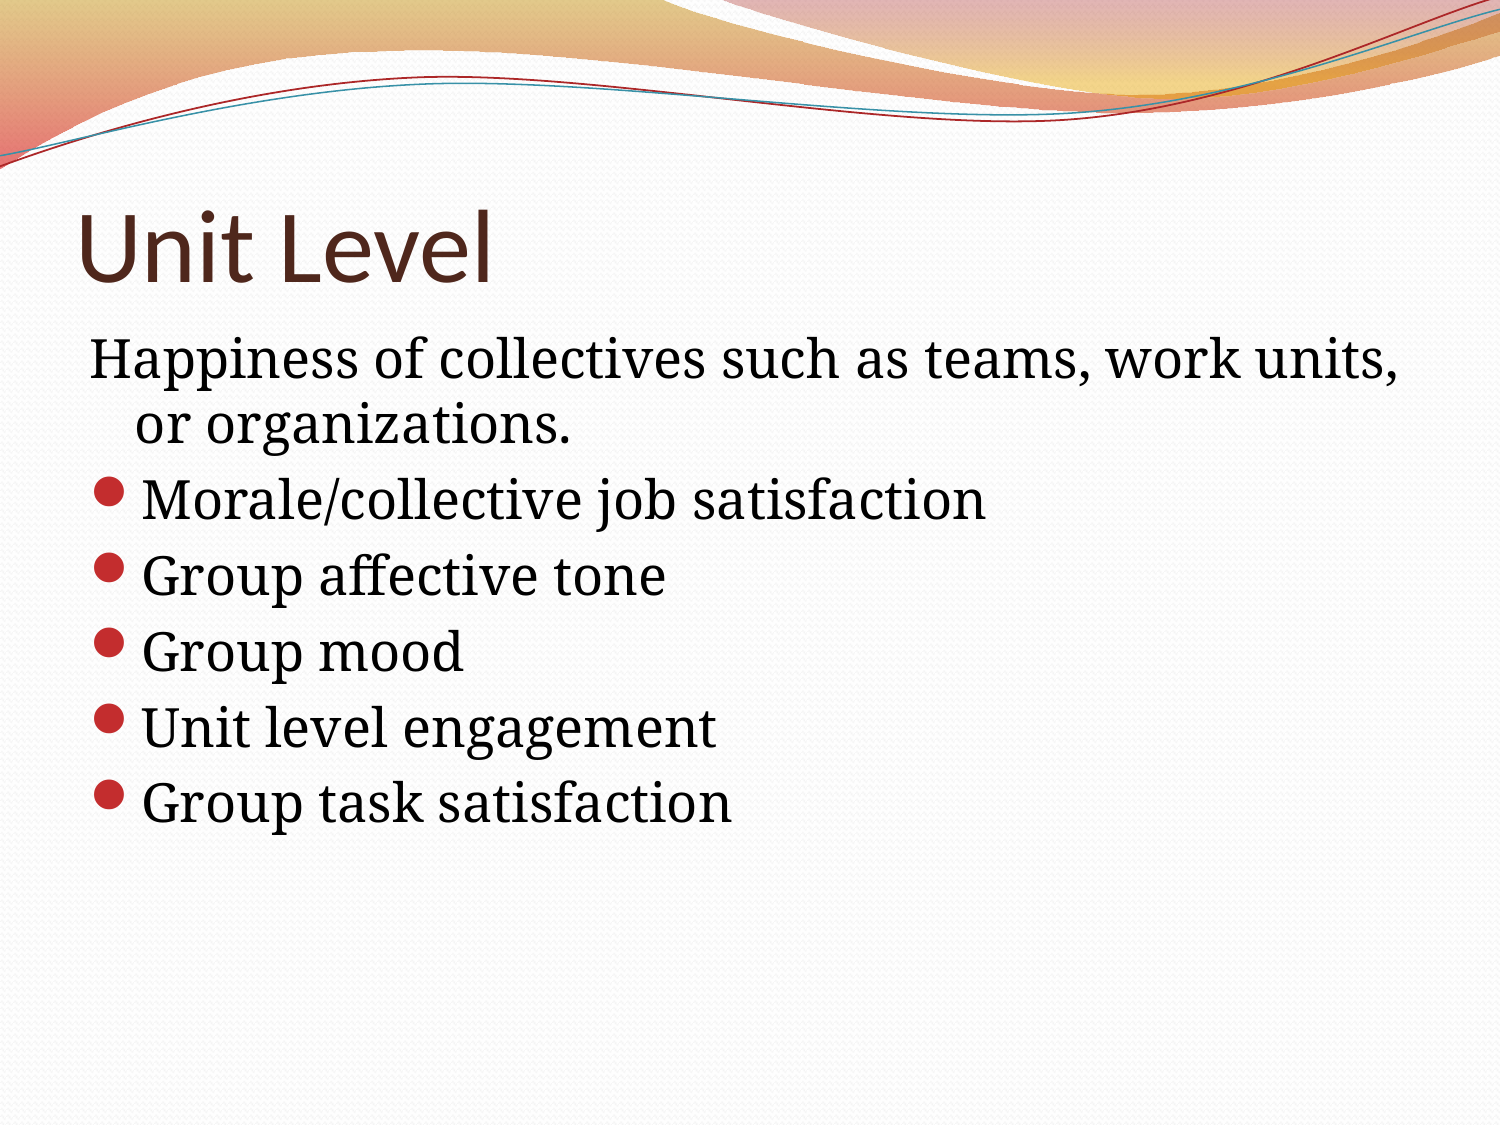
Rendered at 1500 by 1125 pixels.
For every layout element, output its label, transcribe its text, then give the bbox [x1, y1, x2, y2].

list Happiness of collectives such as teams, work units, or organizations. Morale/collective job satisfaction Group affective tone Group mood Unit level engagement Group task satisfaction [75, 317, 1425, 1038]
title Unit Level [75, 115, 1425, 303]
